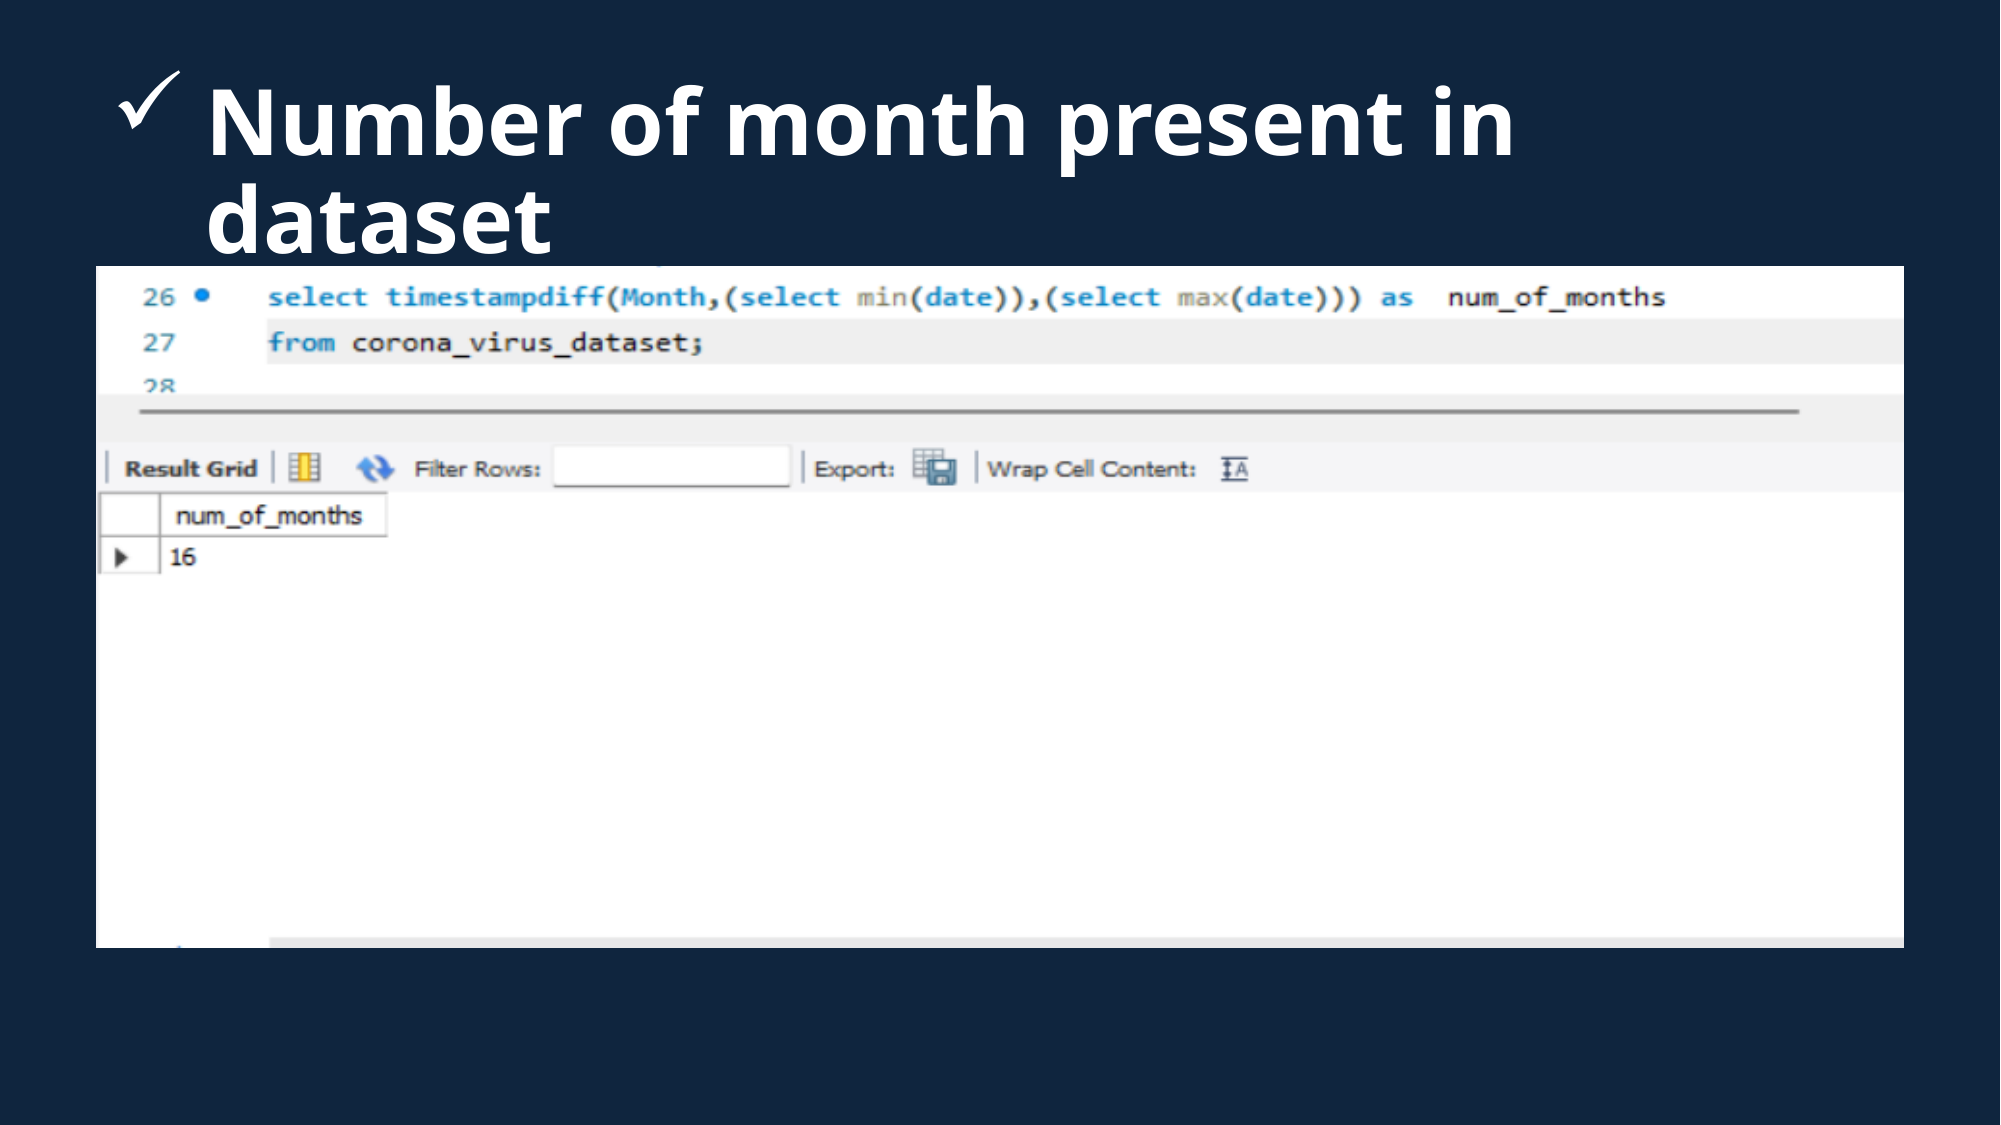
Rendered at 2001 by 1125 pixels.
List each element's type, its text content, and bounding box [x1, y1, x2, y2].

title Number of month present in dataset [96, 83, 1822, 266]
picture [96, 266, 1904, 948]
